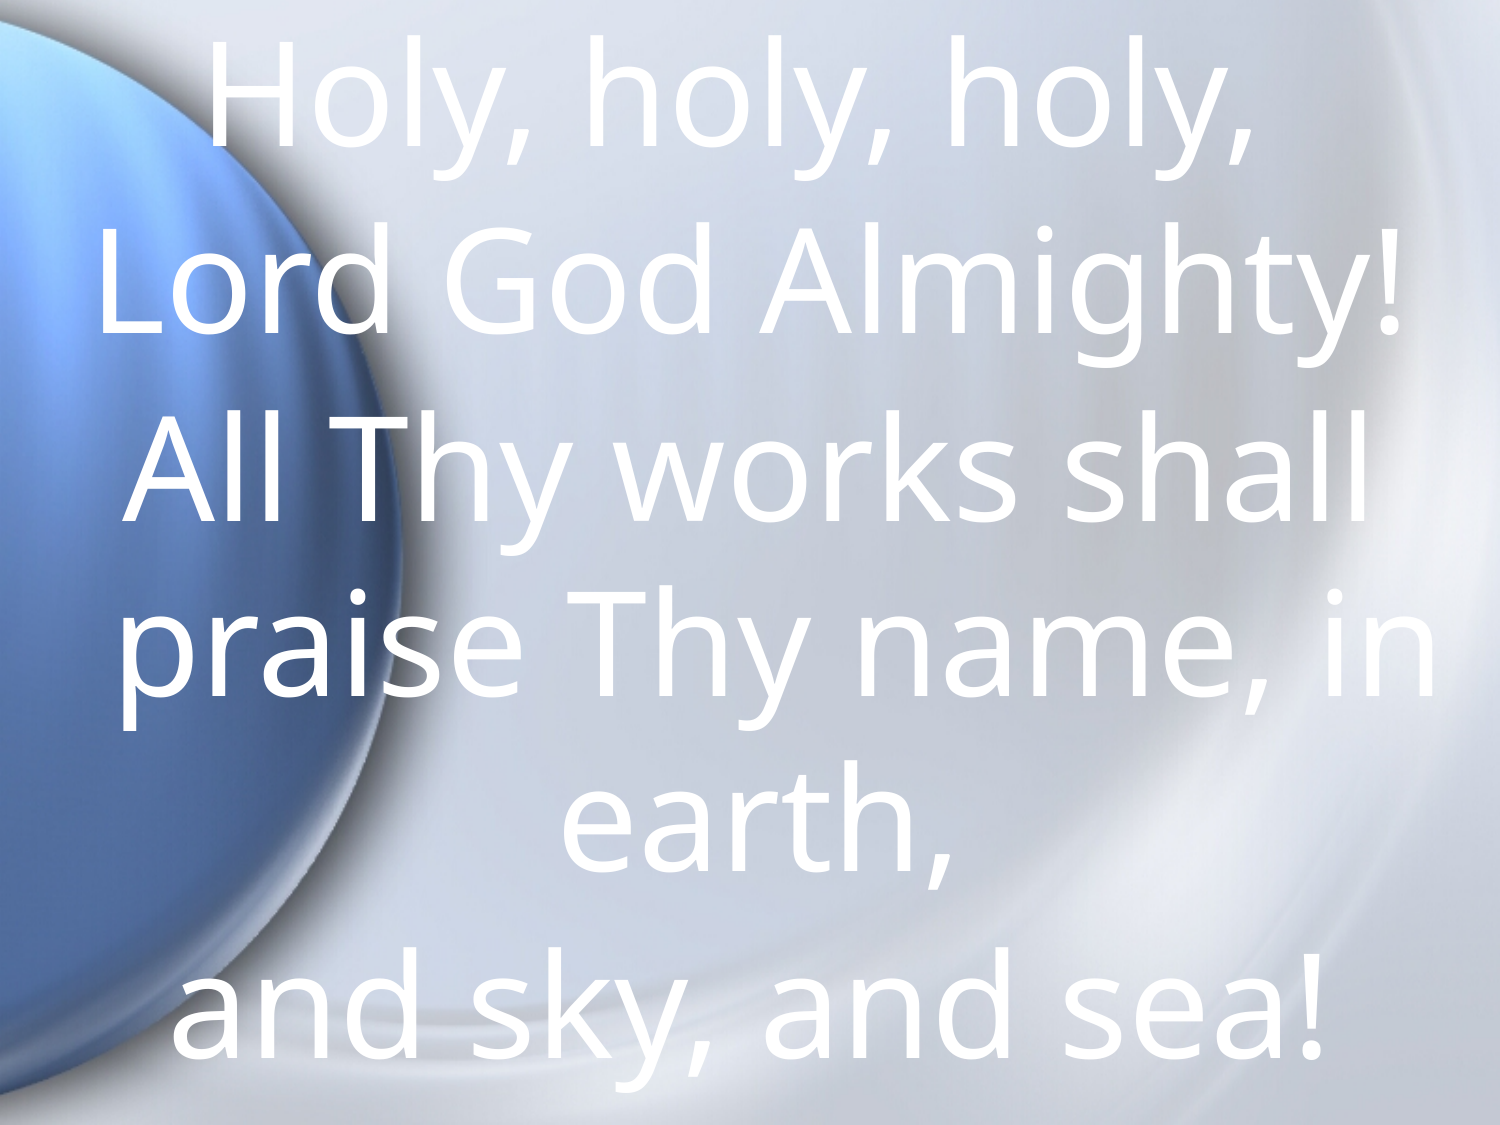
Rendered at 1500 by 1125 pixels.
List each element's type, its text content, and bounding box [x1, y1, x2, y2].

list Holy, holy, holy, Lord God Almighty! All Thy works shall praise Thy name, in earth, and sky, and sea! [0, 0, 1500, 1125]
